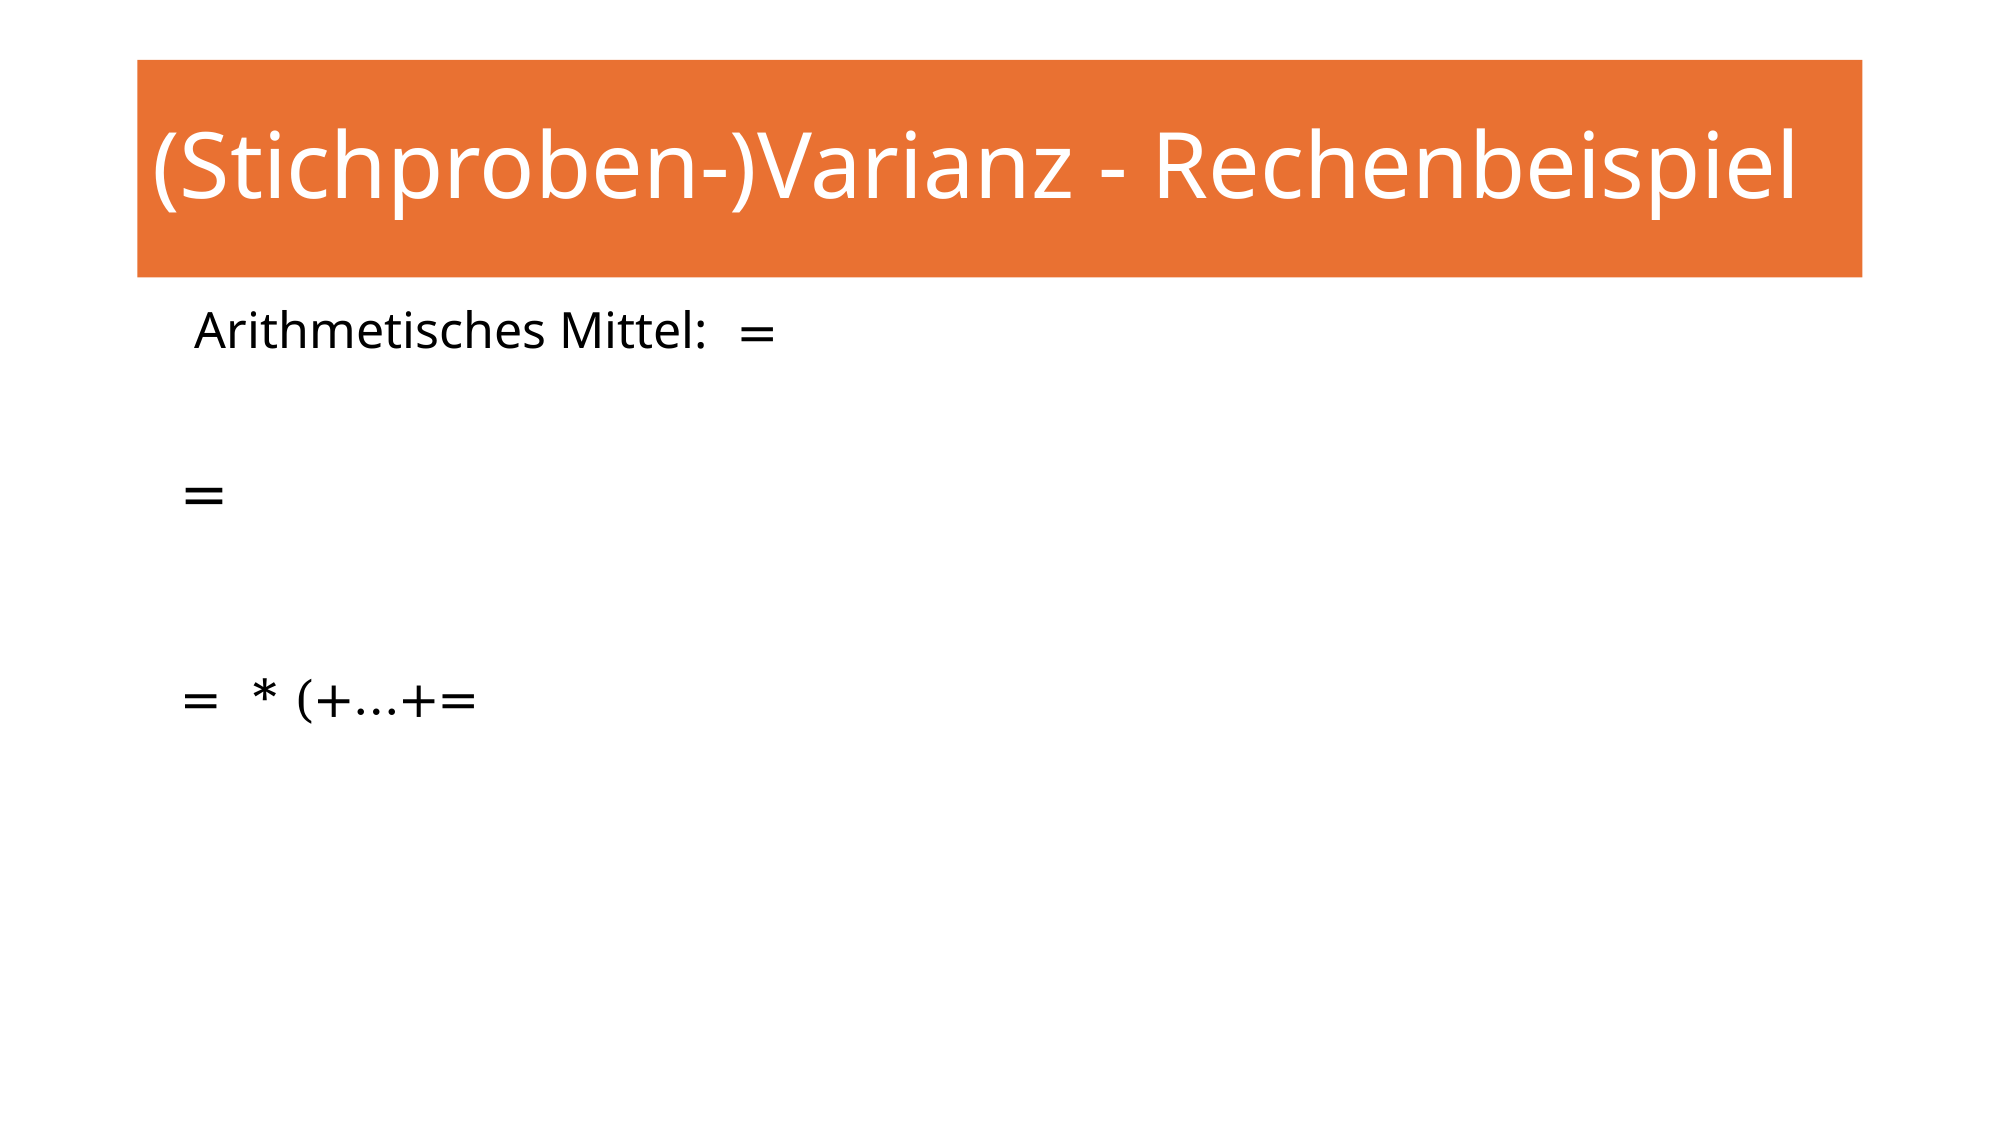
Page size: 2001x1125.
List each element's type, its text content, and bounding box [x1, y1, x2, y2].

title (Stichproben-)Varianz - Rechenbeispiel [137, 59, 1863, 278]
